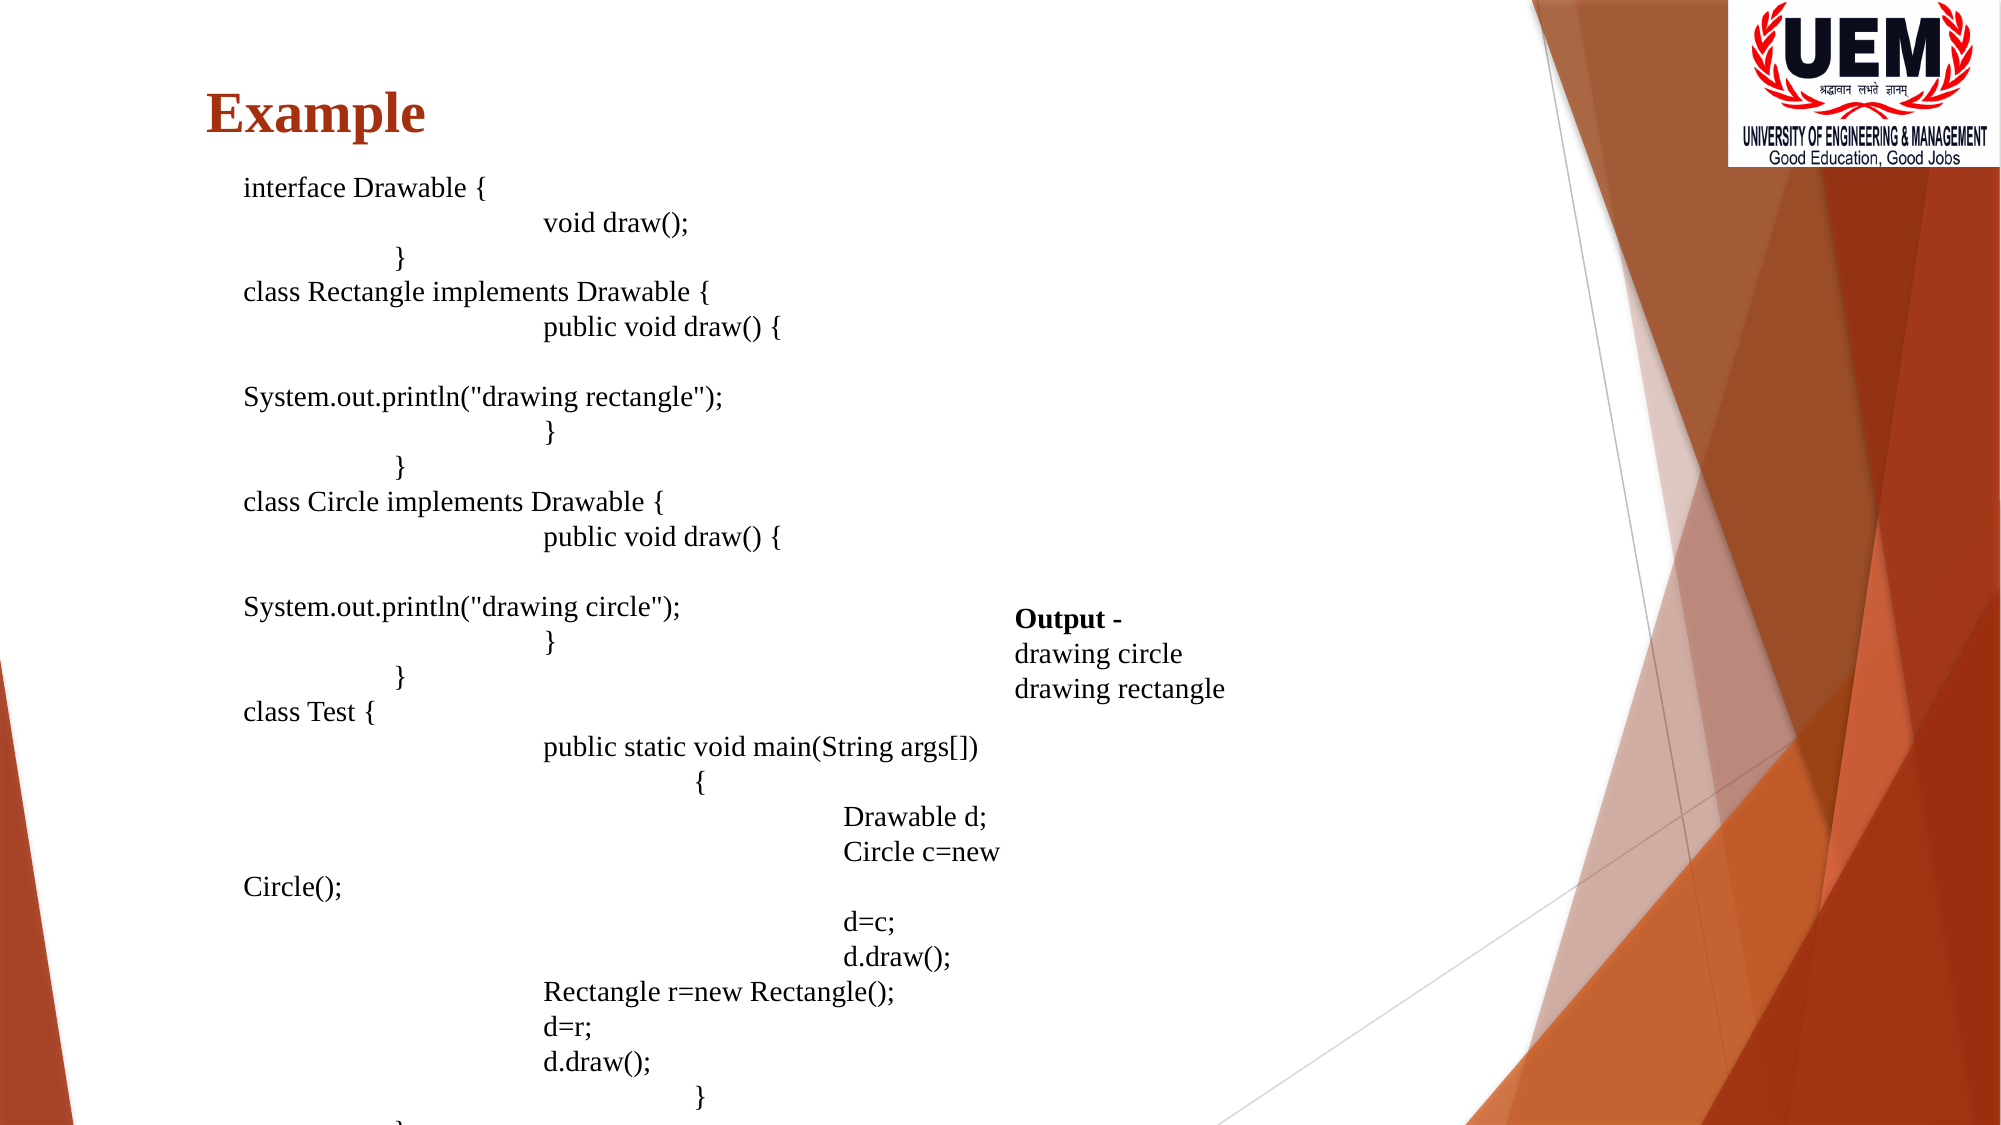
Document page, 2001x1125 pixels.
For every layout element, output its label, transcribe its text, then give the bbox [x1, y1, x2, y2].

title Example [191, 67, 983, 161]
picture [1727, 0, 2000, 168]
text_box Output - drawing circle drawing rectangle [999, 592, 1355, 712]
text_box interface Drawable { void draw(); } class Rectangle implements Drawable { public void draw() { System.out.println("drawing rectangle"); } } class Circle implements Drawable { public void draw() { System.out.println("drawing circle"); } } class Test { public static void main(String args[]) { Drawable d; Circle c=new Circle(); d=c; d.draw(); Rectangle r=new Rectangle(); d=r; d.draw(); } } [228, 160, 1018, 1125]
